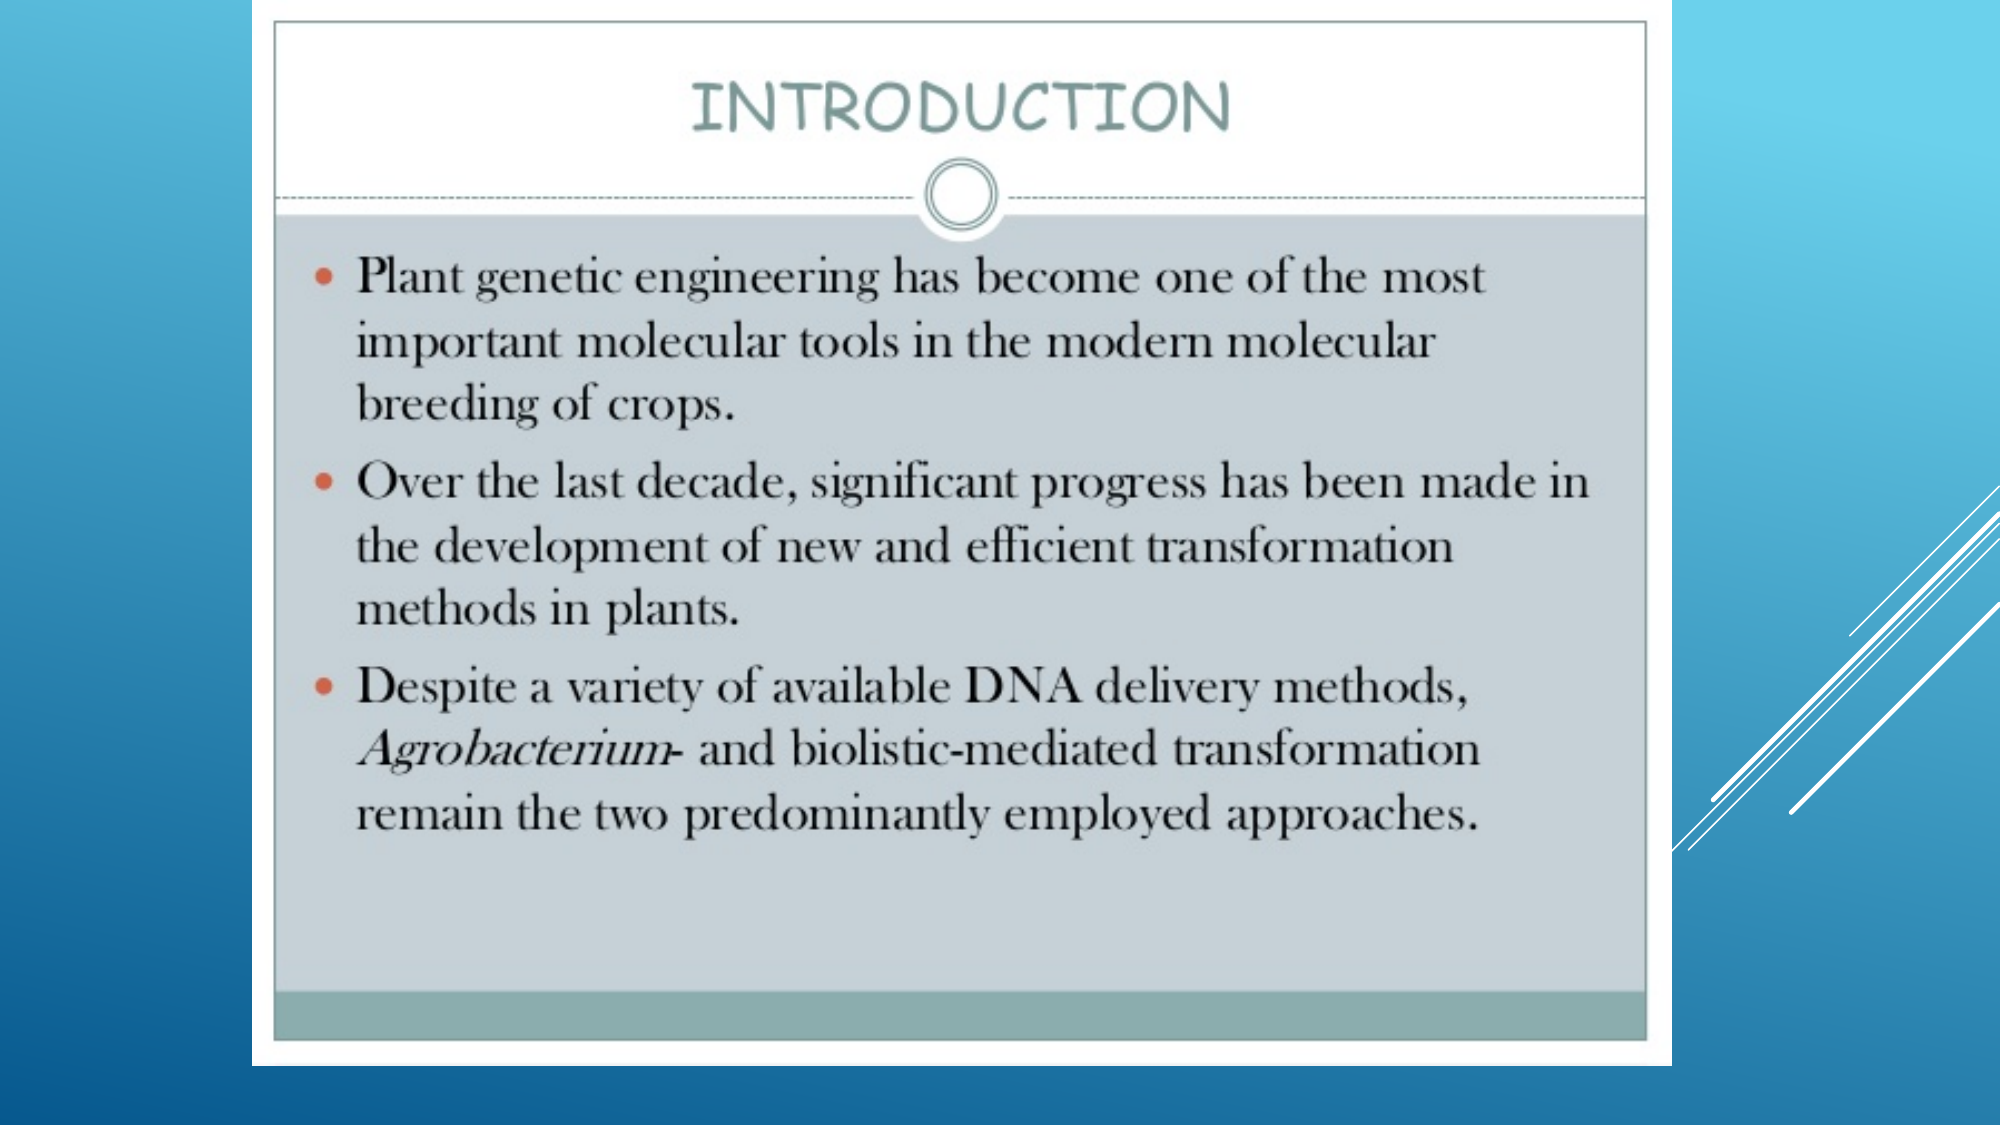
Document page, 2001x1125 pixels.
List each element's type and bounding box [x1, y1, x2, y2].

list [252, 0, 1672, 1066]
